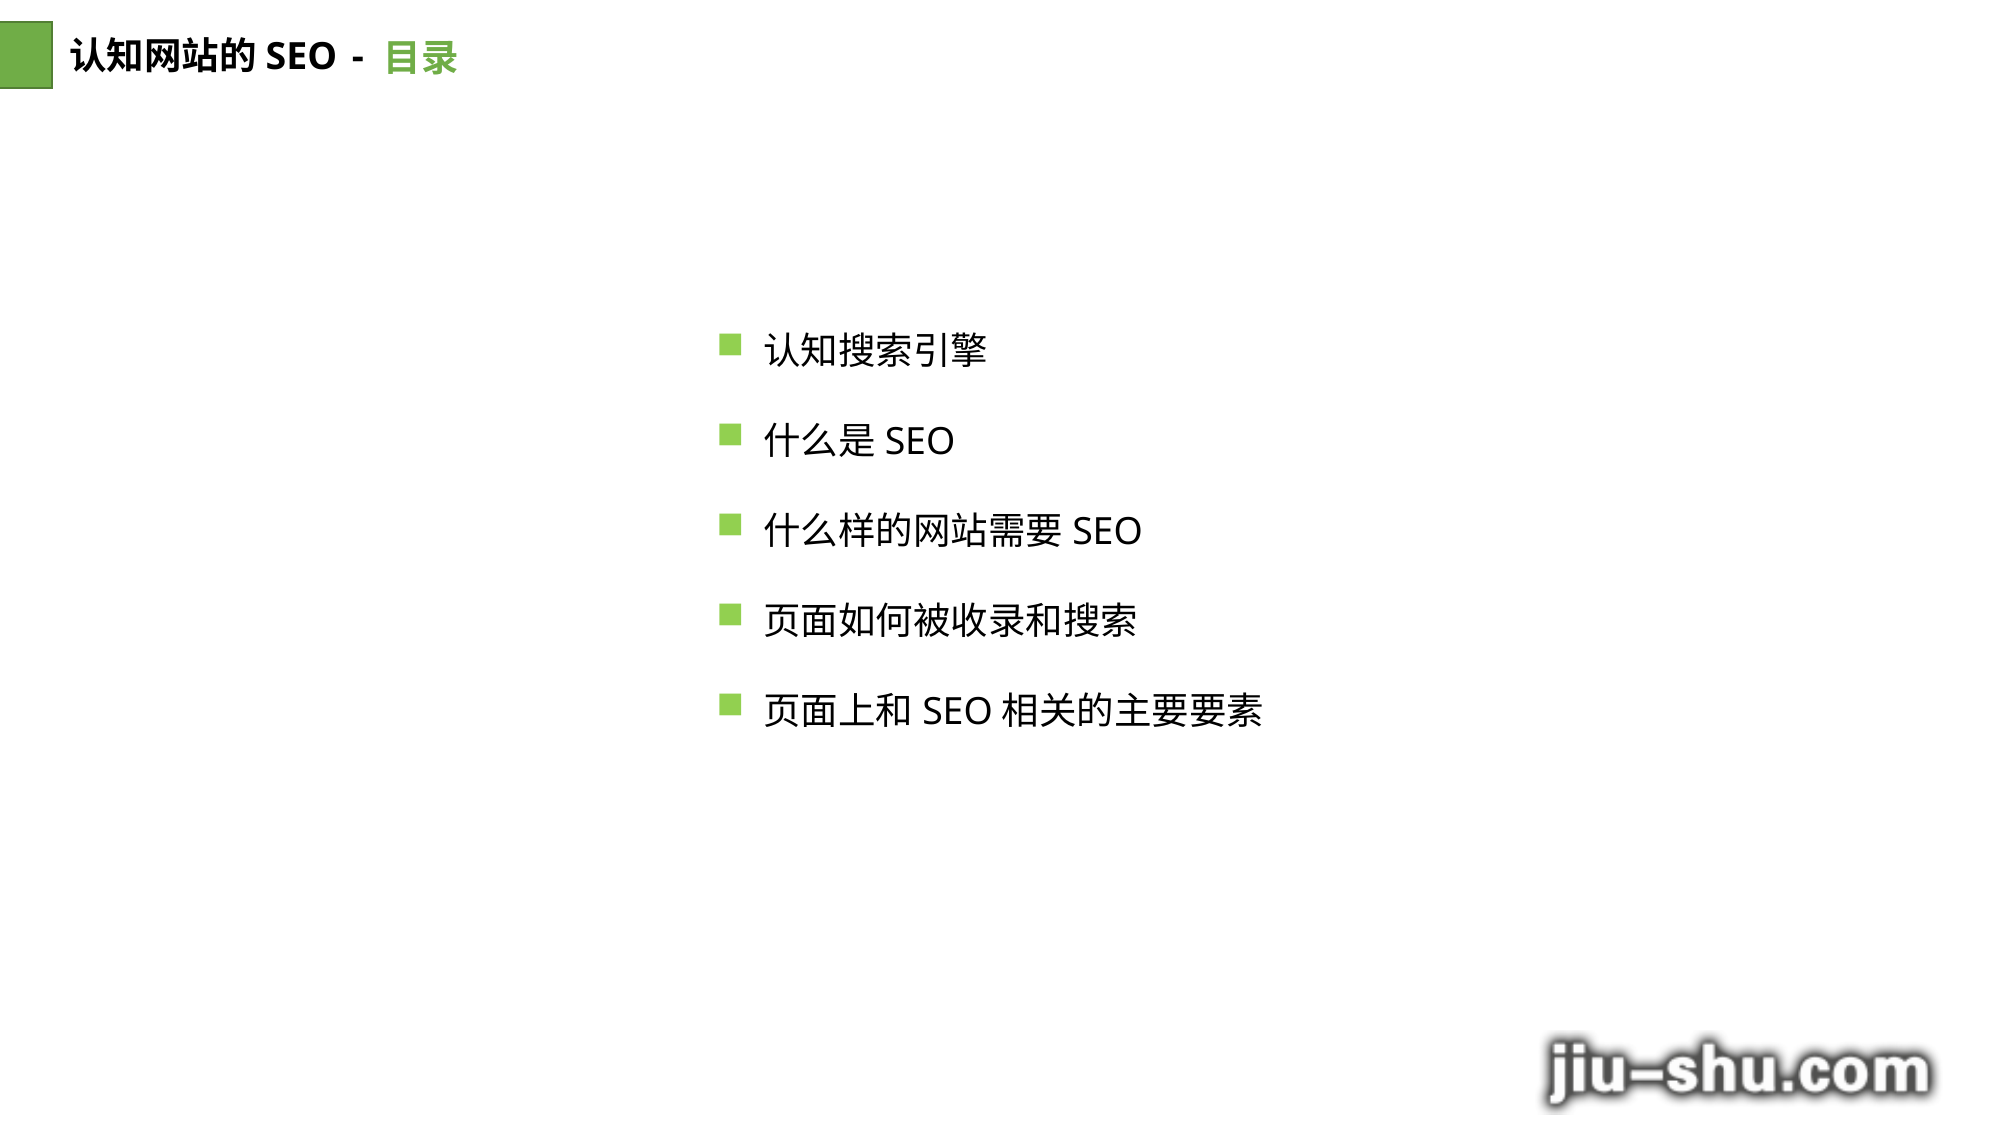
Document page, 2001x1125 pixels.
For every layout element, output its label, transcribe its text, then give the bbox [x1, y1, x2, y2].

text_box 认知搜索引擎 什么是SEO 什么样的网站需要SEO 页面如何被收录和搜索 页面上和SEO相关的主要要素 [701, 274, 1288, 740]
picture [1528, 1030, 1945, 1115]
text_box 目录 [368, 26, 474, 87]
